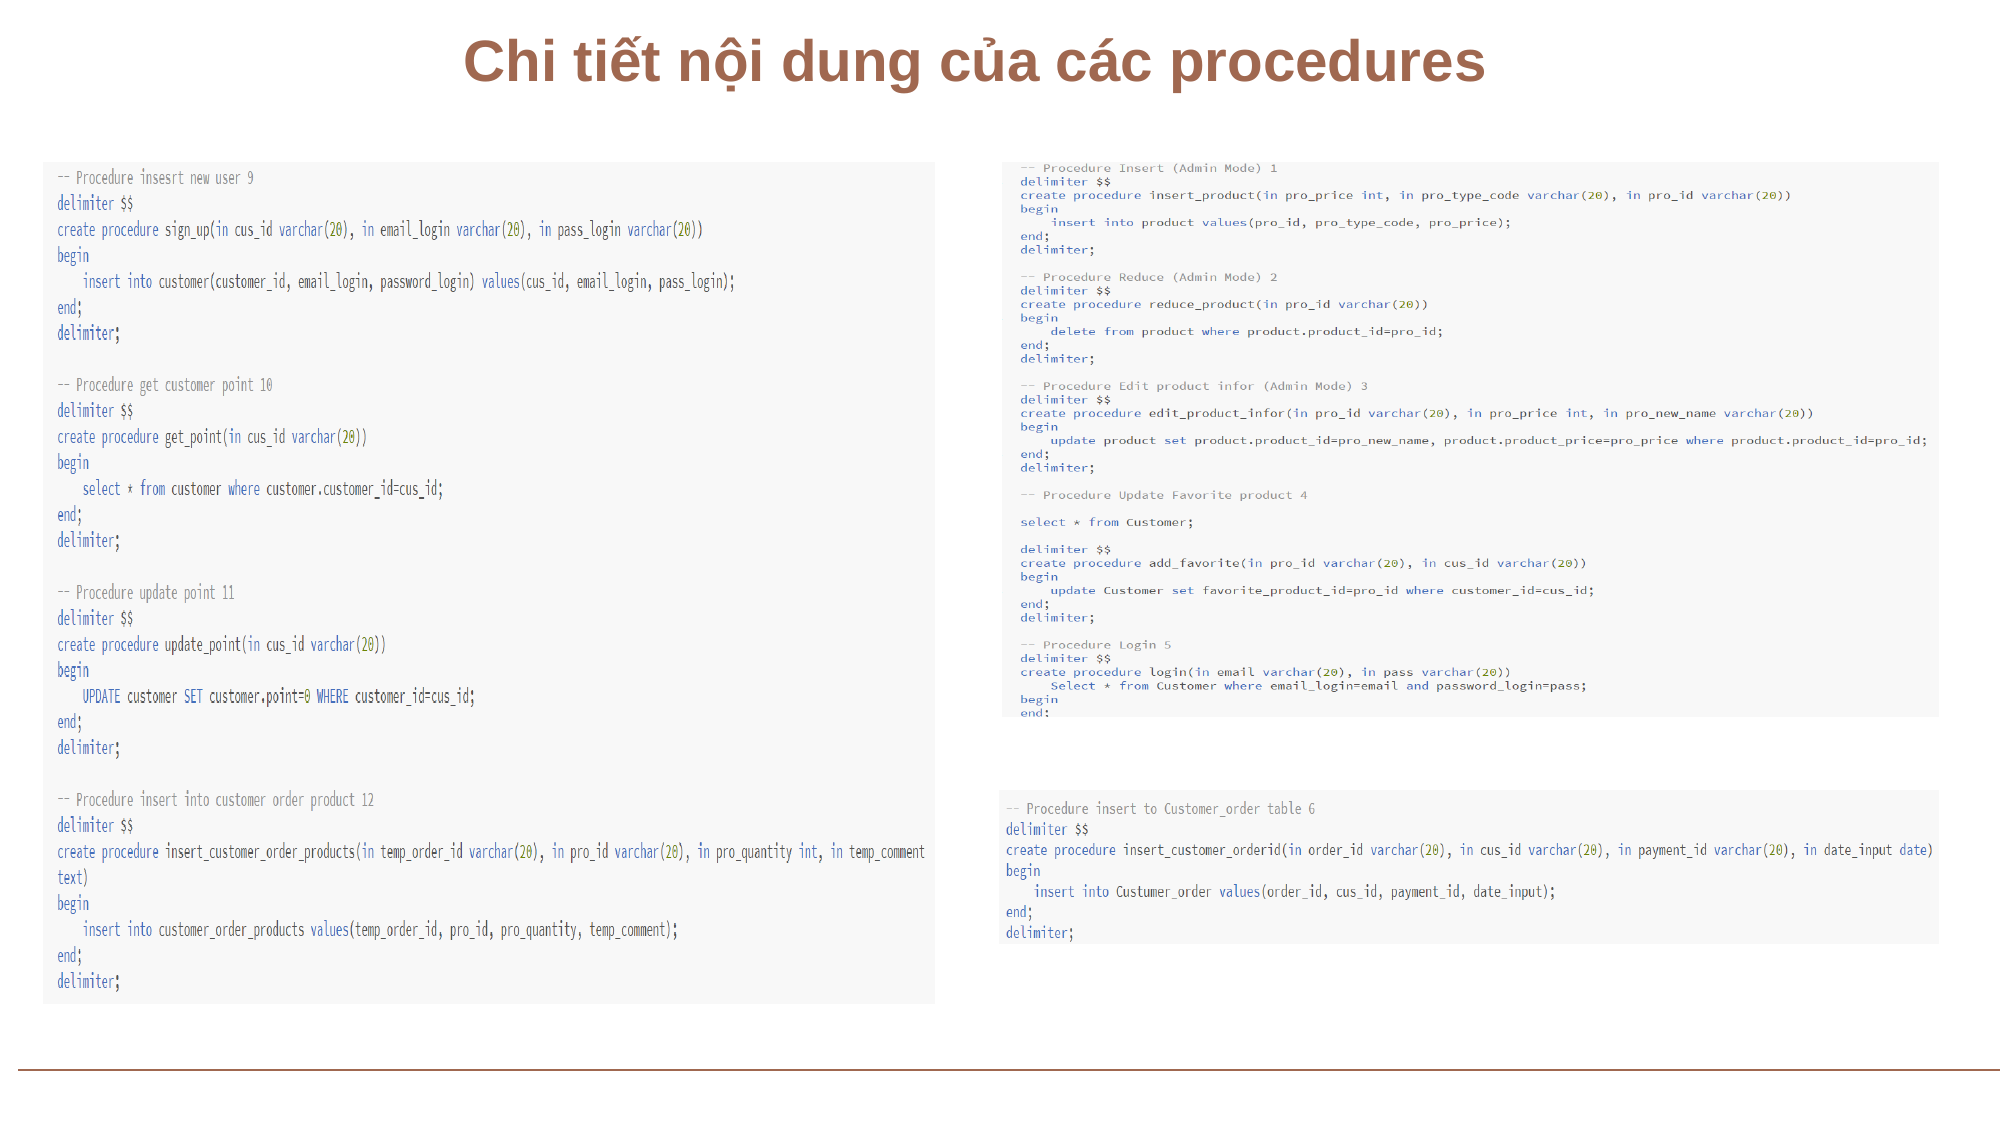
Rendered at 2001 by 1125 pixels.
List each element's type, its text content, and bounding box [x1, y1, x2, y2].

picture [999, 790, 1939, 944]
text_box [1513, 656, 1957, 864]
text_box Chi tiết nội dung của các procedures [449, 7, 1551, 103]
picture [43, 162, 935, 1004]
picture [1002, 162, 1939, 717]
